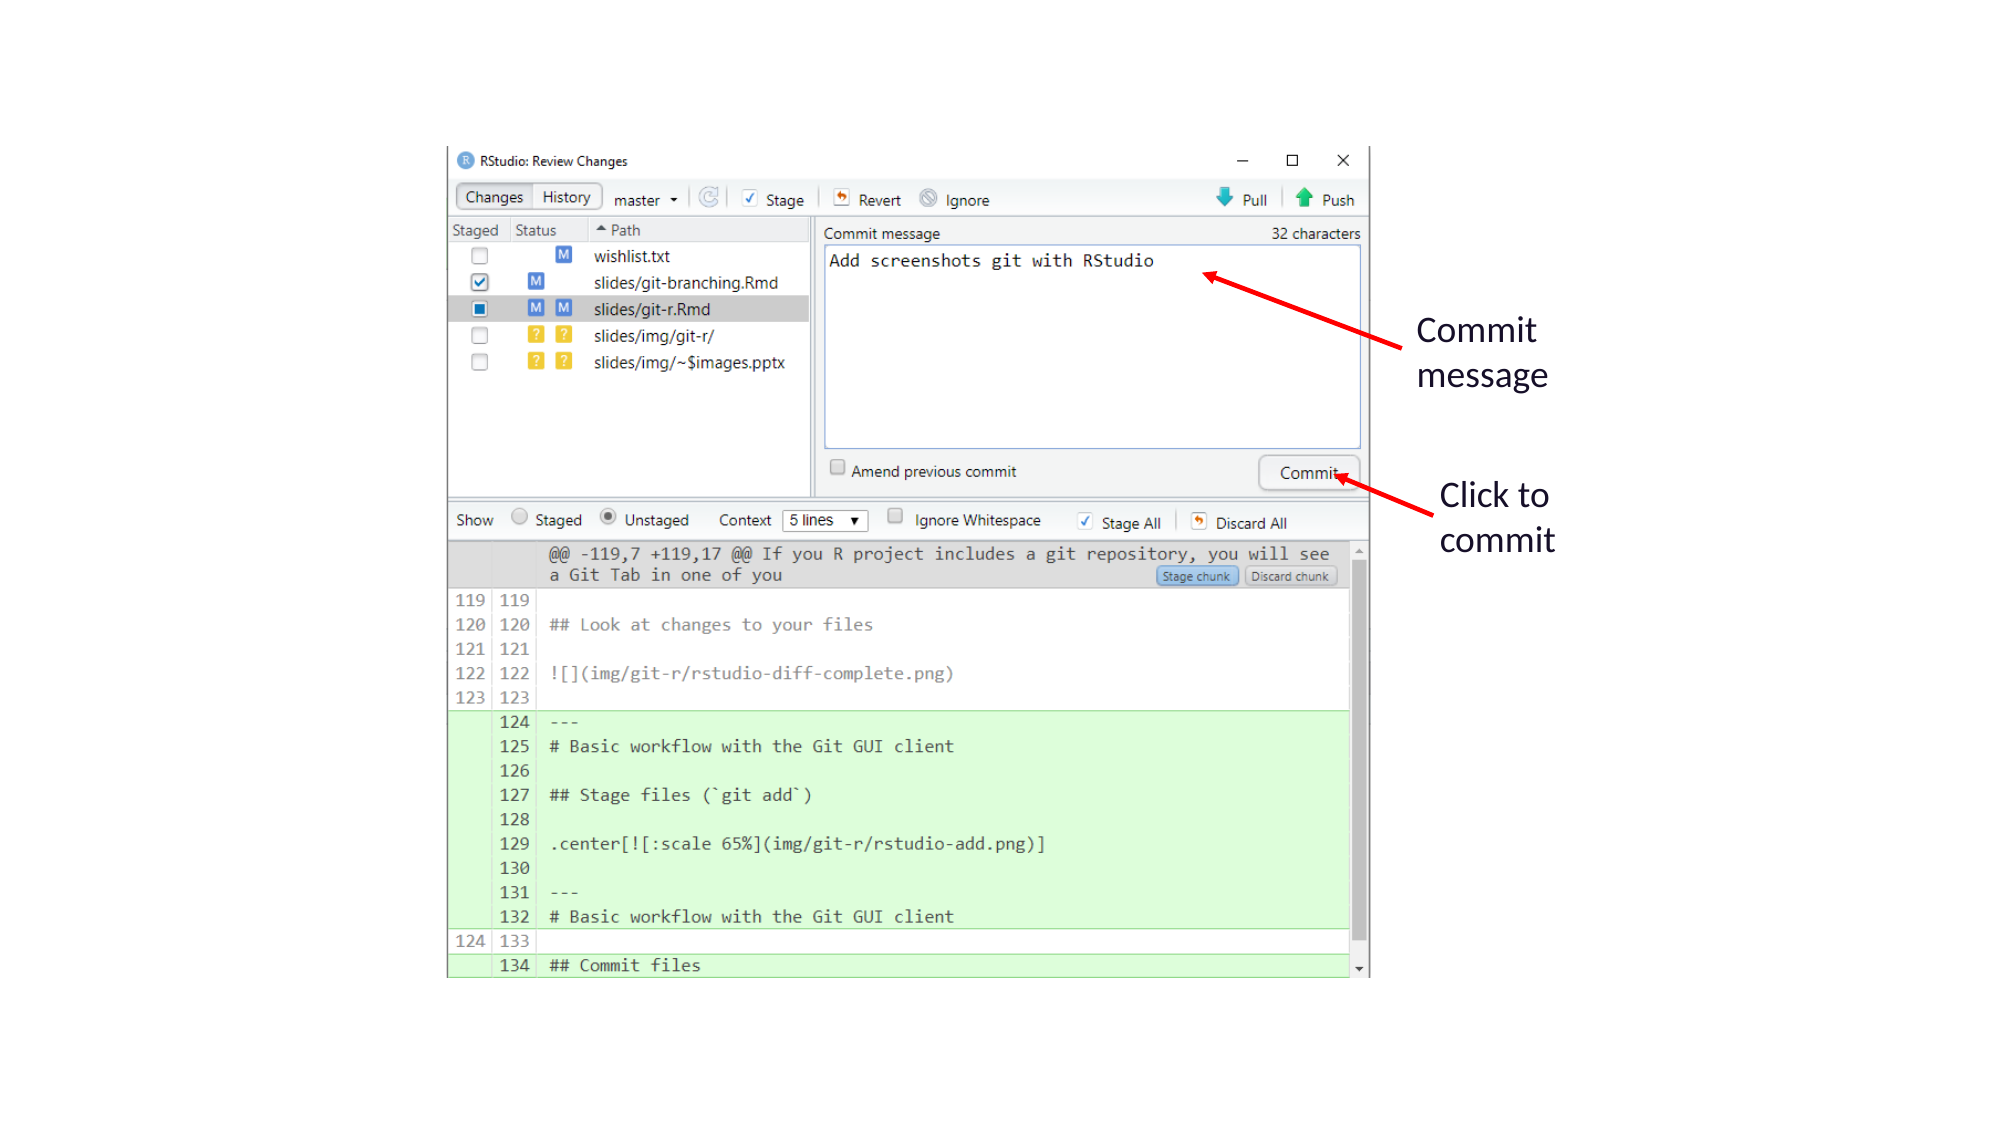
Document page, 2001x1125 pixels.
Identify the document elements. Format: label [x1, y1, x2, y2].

text_box [446, 147, 1662, 978]
